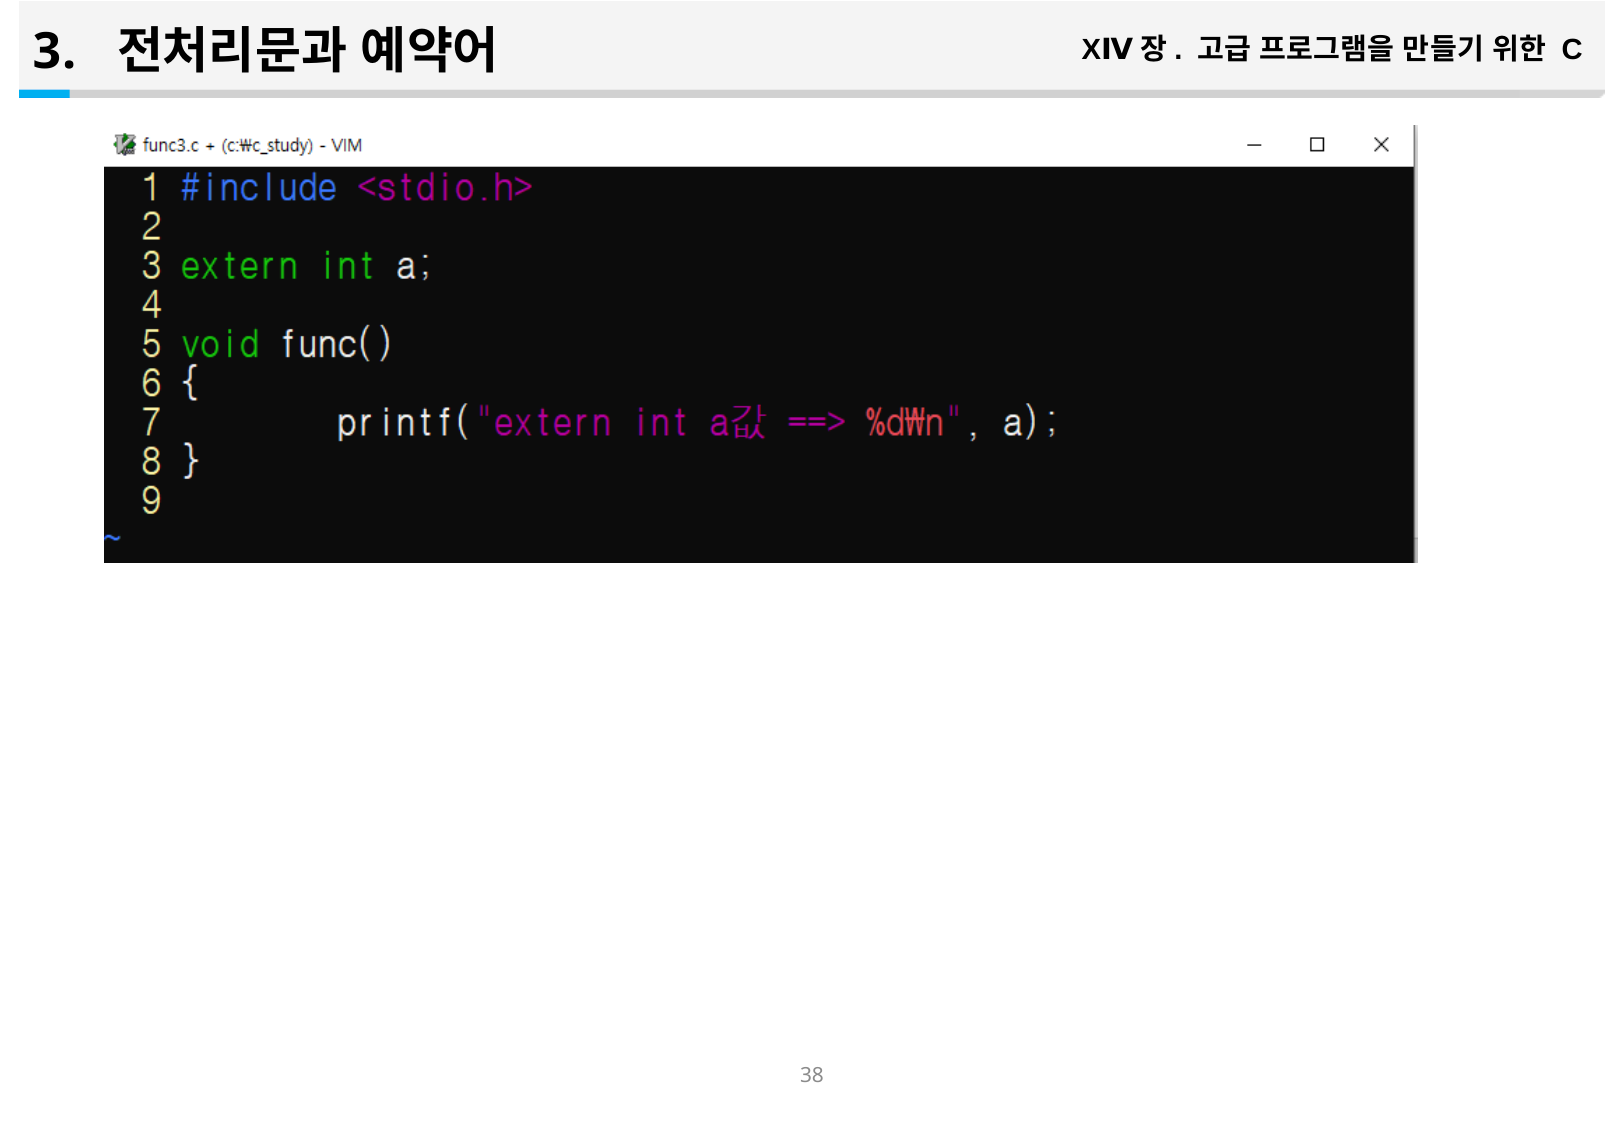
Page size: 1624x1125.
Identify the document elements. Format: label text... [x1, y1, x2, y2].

text_box XⅣ장. 고급 프로그램을 만들기 위한 C [1066, 22, 1598, 73]
slide_number 37 [622, 1045, 1002, 1106]
picture [19, 1, 1605, 98]
picture [104, 125, 1418, 563]
list 전처리문과 예약어 [17, 11, 1167, 85]
